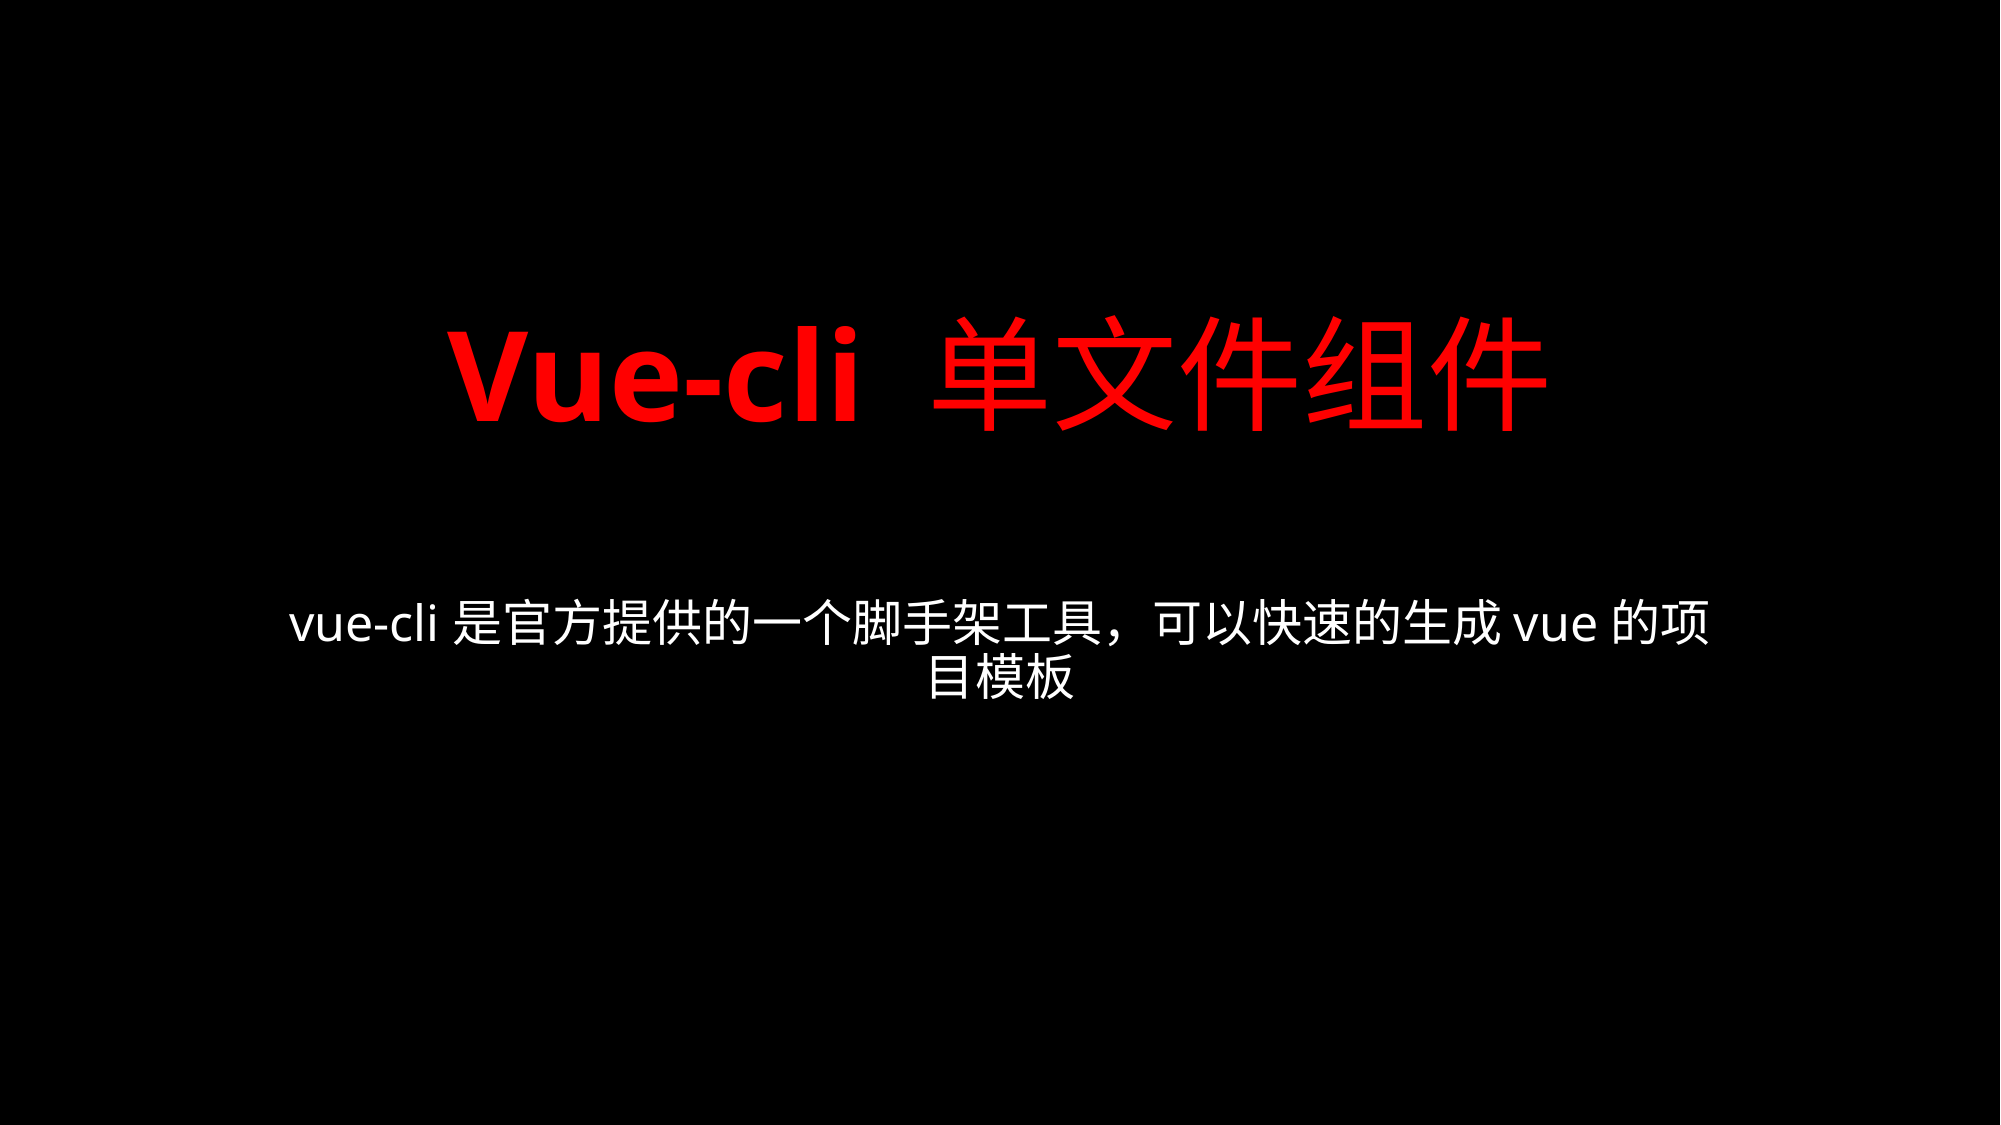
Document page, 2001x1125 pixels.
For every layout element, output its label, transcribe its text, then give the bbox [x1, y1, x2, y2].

title Vue-cli 单文件组件 [249, 184, 1750, 456]
subtitle vue-cli是官方提供的一个脚手架工具，可以快速的生成vue的项目模板 [249, 590, 1750, 863]
